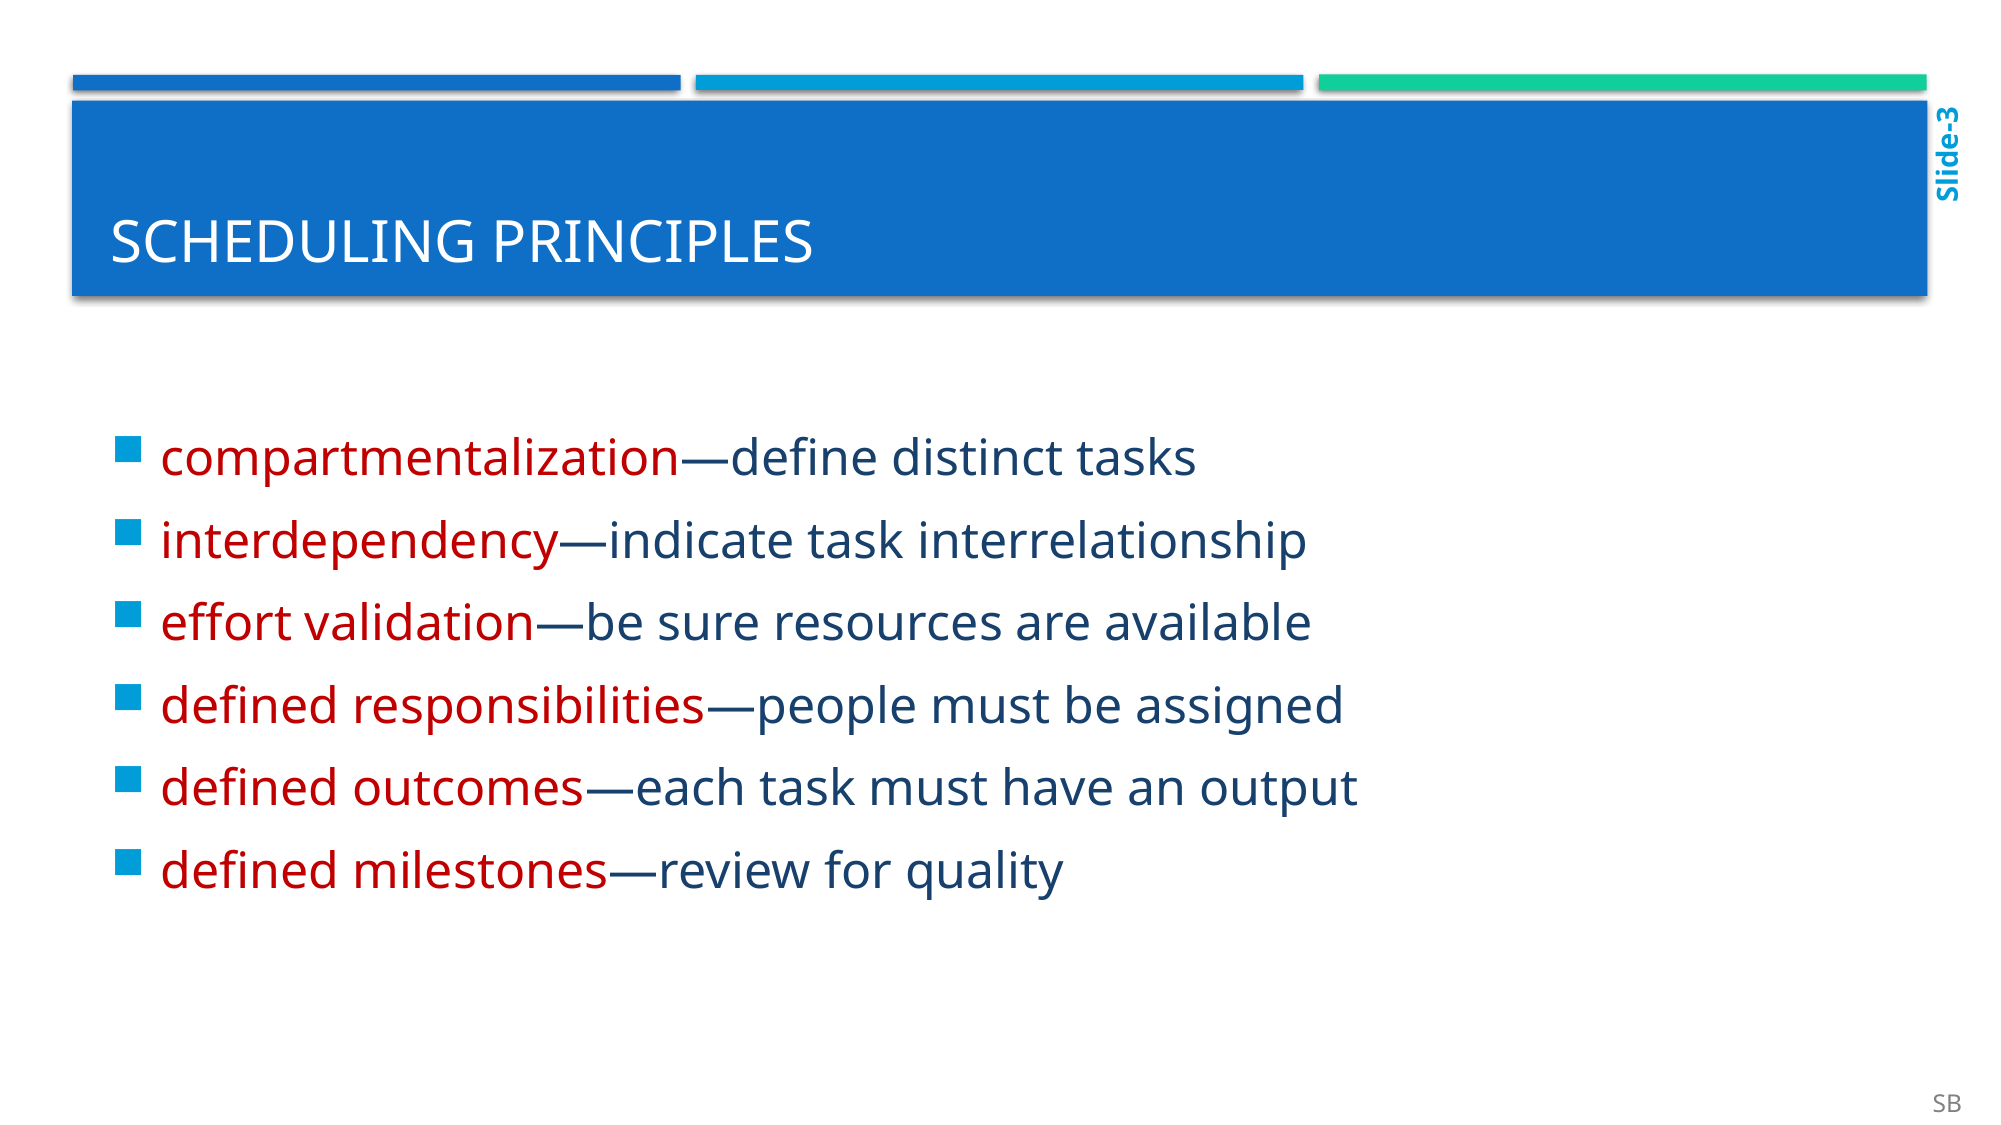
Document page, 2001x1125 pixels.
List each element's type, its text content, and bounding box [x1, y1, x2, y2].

text_box SB [1894, 1079, 2000, 1125]
list compartmentalization—define distinct tasks interdependency—indicate task interrelationship effort validation—be sure resources are available defined responsibilities—people must be assigned defined outcomes—each task must have an output defined milestones—review for quality [95, 313, 1908, 1076]
text_box Slide-3 [1930, 99, 1968, 236]
title Scheduling principles [95, 115, 1905, 282]
